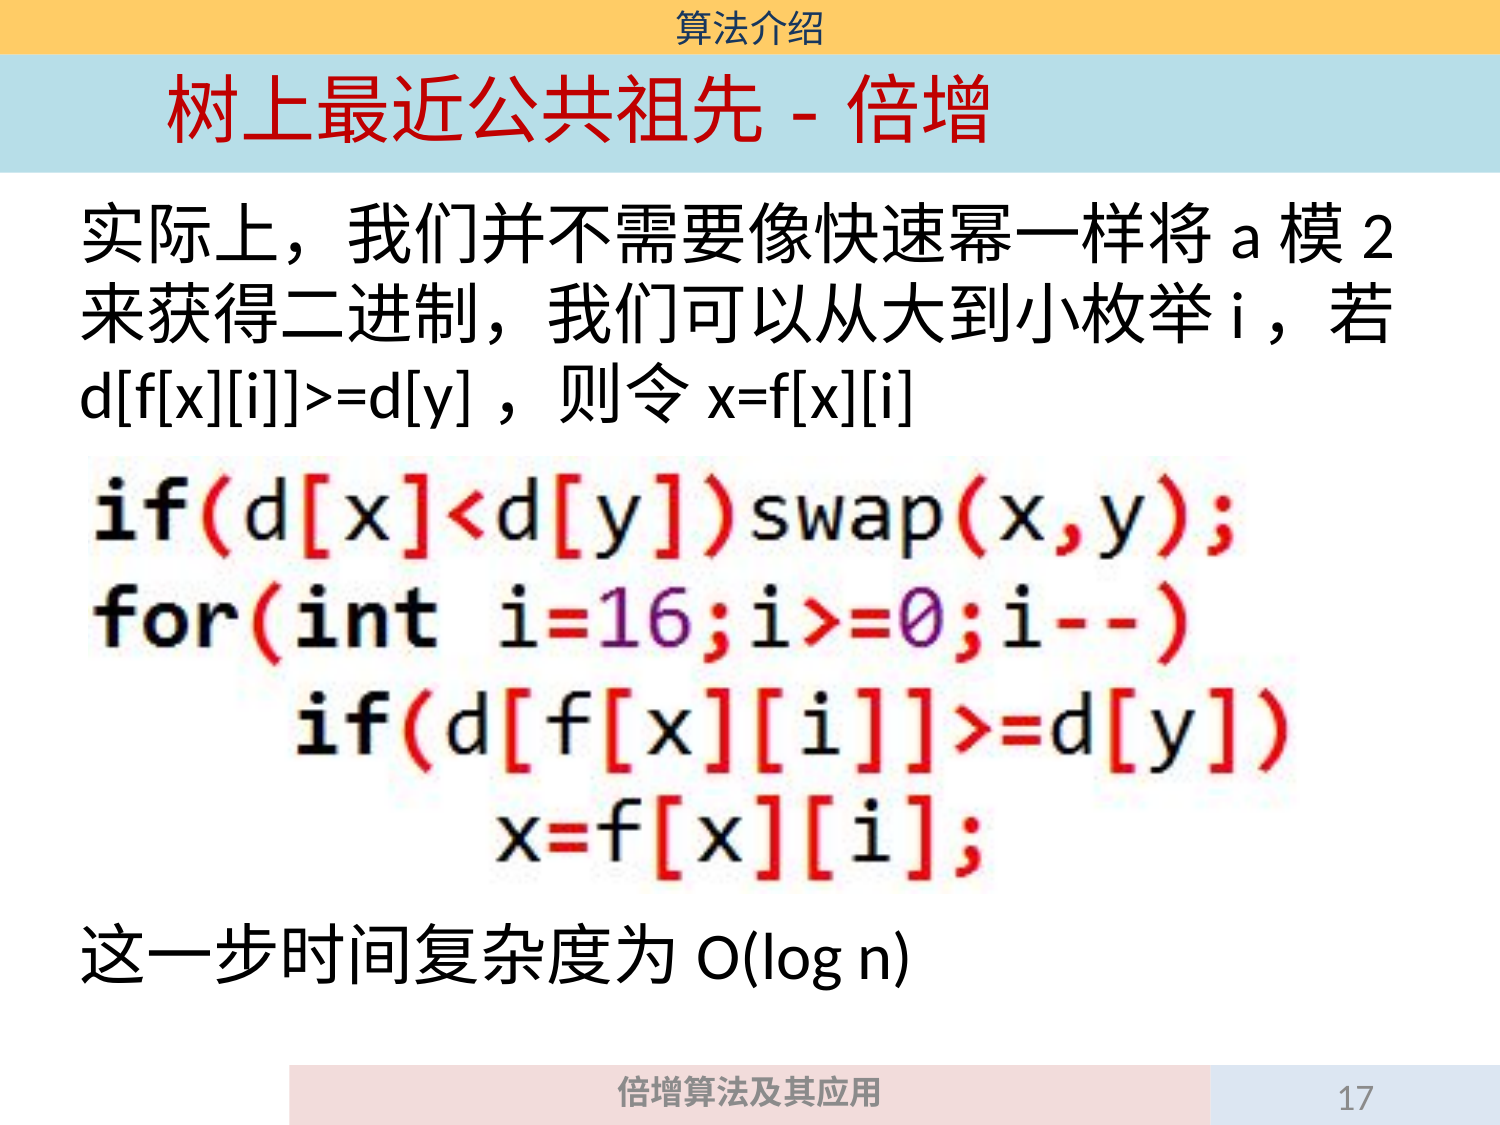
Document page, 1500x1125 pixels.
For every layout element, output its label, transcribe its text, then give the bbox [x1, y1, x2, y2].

list 实际上，我们并不需要像快速幂一样将a模2来获得二进制，我们可以从大到小枚举i，若d[f[x][i]]>=d[y]，则令x=f[x][i] 这一步时间复杂度为O(log n) [64, 184, 1424, 1059]
title 算法介绍 [0, 0, 1500, 54]
slide_number 17 [1210, 1065, 1500, 1125]
picture [88, 455, 1300, 894]
footer 倍增算法及其应用 [289, 1065, 1210, 1125]
subtitle 树上最近公共祖先-倍增 [0, 54, 1500, 173]
